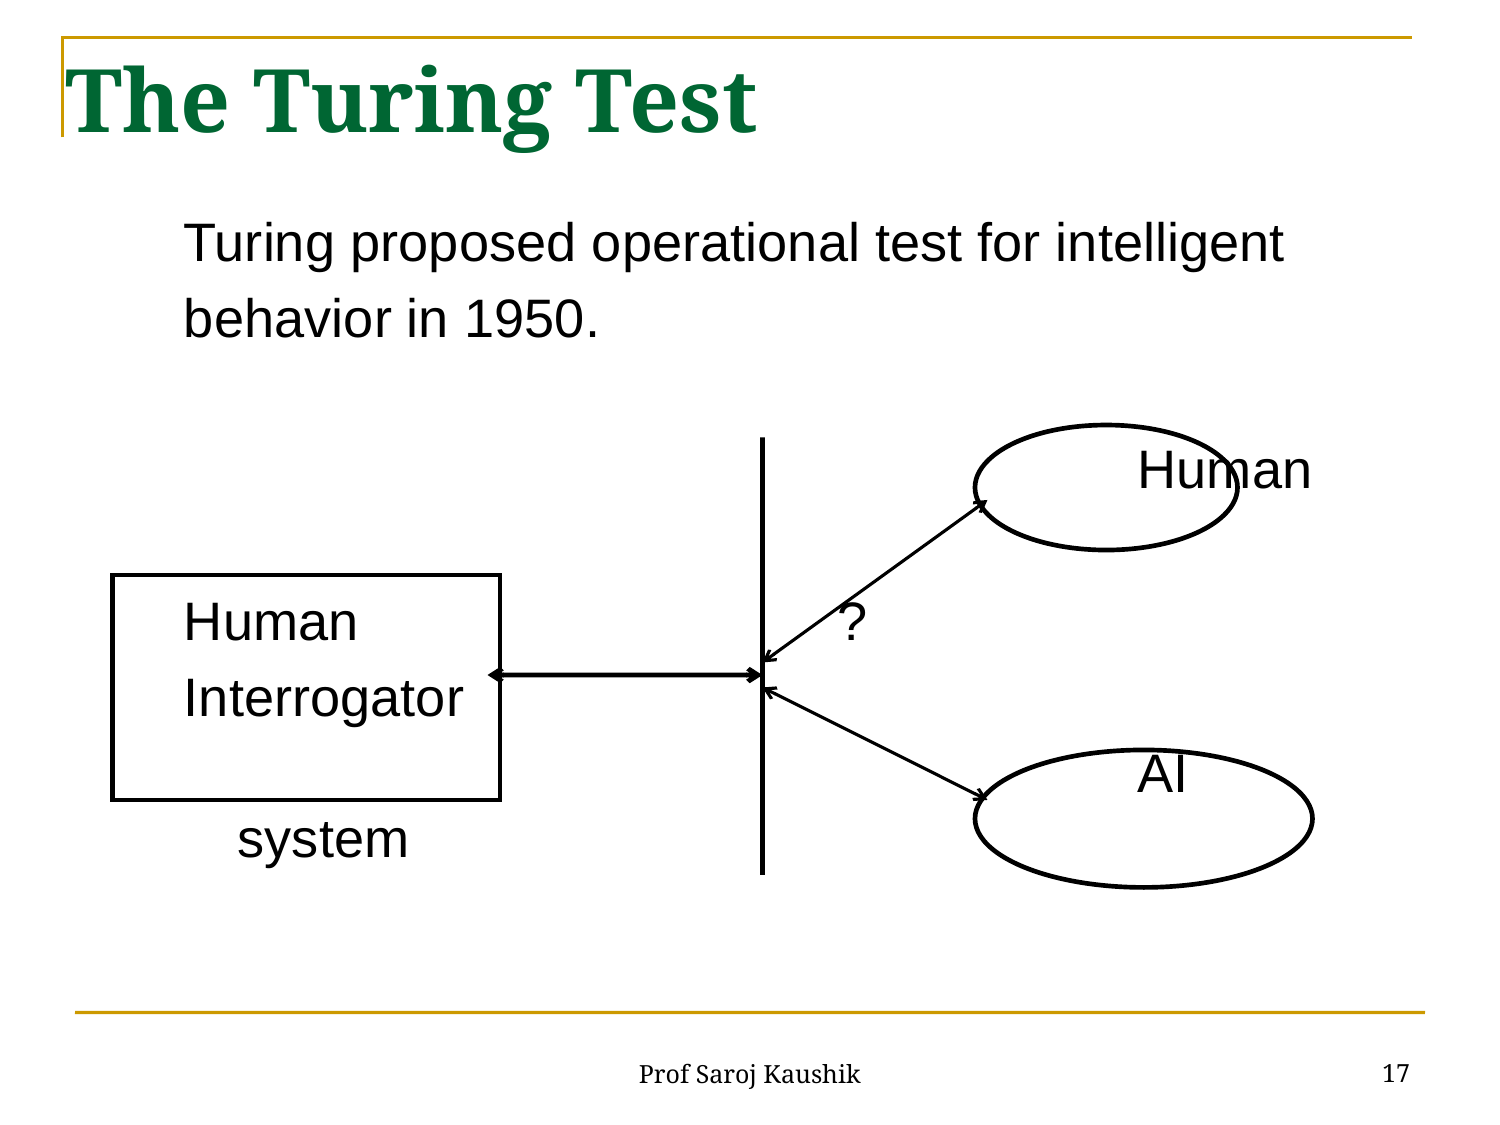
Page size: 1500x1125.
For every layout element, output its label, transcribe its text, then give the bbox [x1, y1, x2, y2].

slide_number 17 [1074, 1024, 1425, 1100]
text_box [112, 574, 500, 800]
text_box [762, 687, 988, 801]
list Turing proposed operational test for intelligent behavior in 1950. Human Human ? Interrogator AI system [112, 200, 1388, 1000]
text_box [975, 749, 1313, 888]
text_box [975, 425, 1238, 551]
text_box [487, 667, 763, 683]
text_box [762, 499, 988, 663]
title The Turing Test [50, 37, 1388, 188]
footer Prof Saroj Kaushik [512, 1025, 988, 1100]
